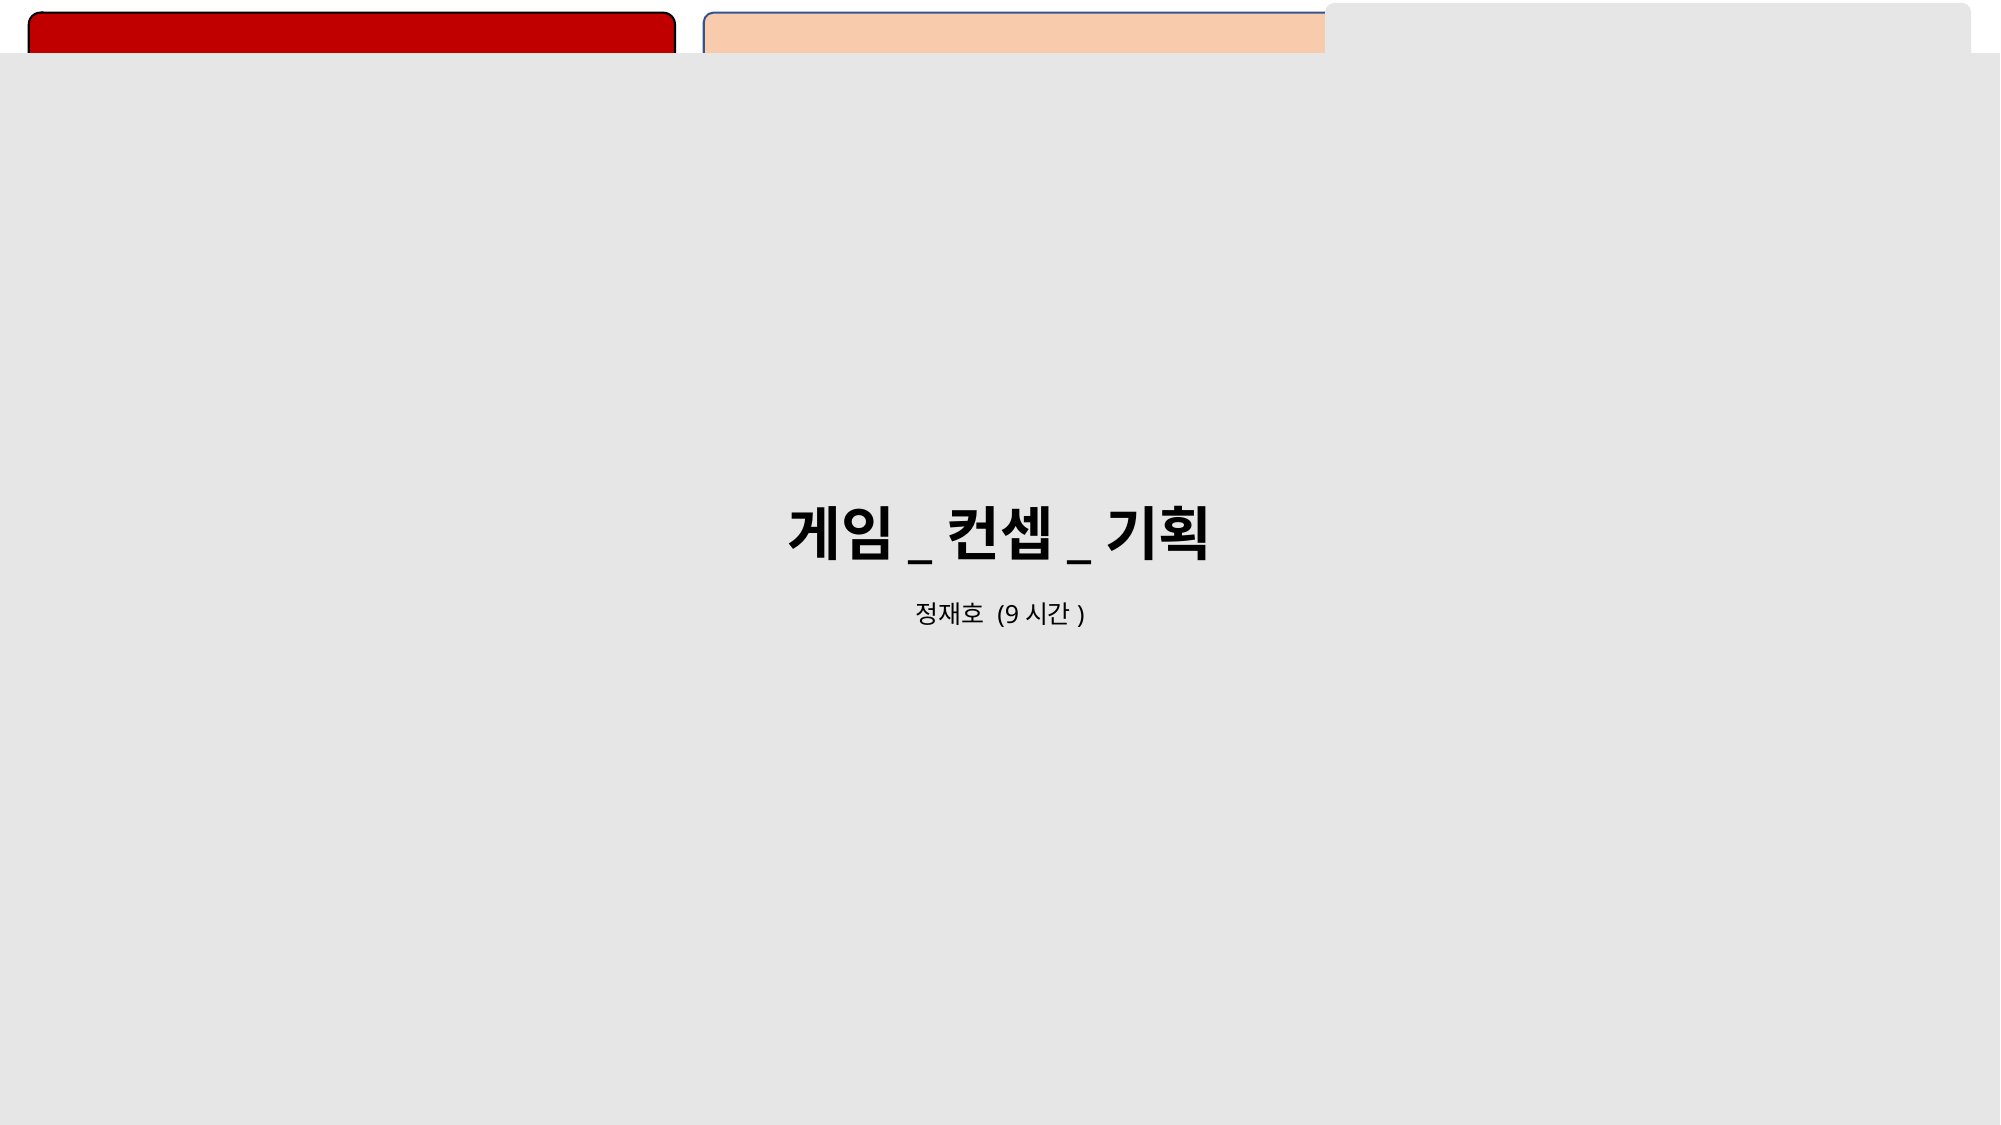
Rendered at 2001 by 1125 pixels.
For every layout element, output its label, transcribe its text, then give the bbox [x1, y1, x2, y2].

title 게임_컨셉_기획 [249, 444, 1750, 576]
subtitle 정재호 (9시간) [769, 590, 1231, 651]
